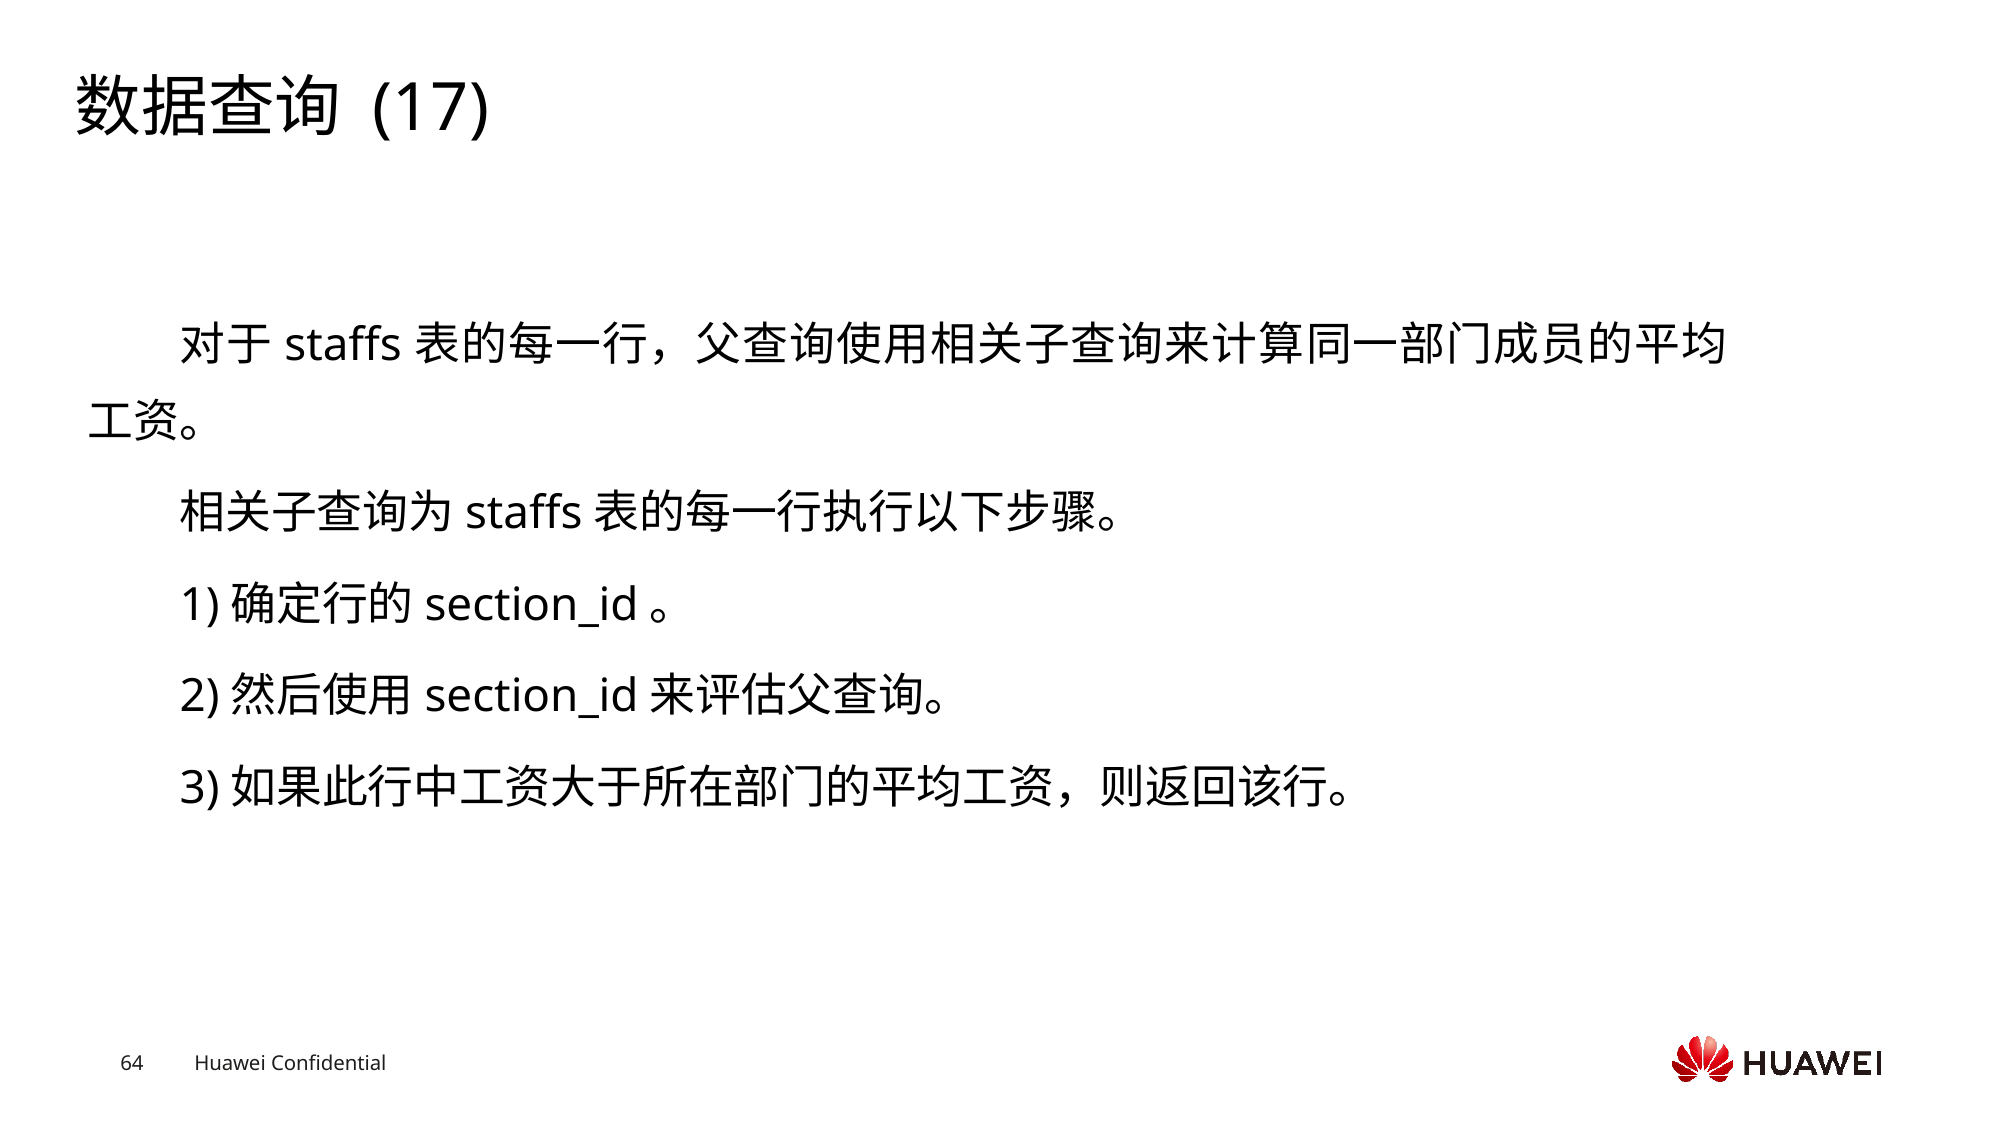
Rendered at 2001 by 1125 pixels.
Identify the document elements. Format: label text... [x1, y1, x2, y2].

list 对于staffs表的每一行，父查询使用相关子查询来计算同一部门成员的平均工资。 相关子查询为staffs表的每一行执行以下步骤。 1)确定行的section_id。 2)然后使用section_id来评估父查询。 3)如果此行中工资大于所在部门的平均工资，则返回该行。 [74, 285, 1741, 956]
title 数据查询 (17) [74, 73, 1928, 238]
picture [1672, 1036, 1881, 1082]
